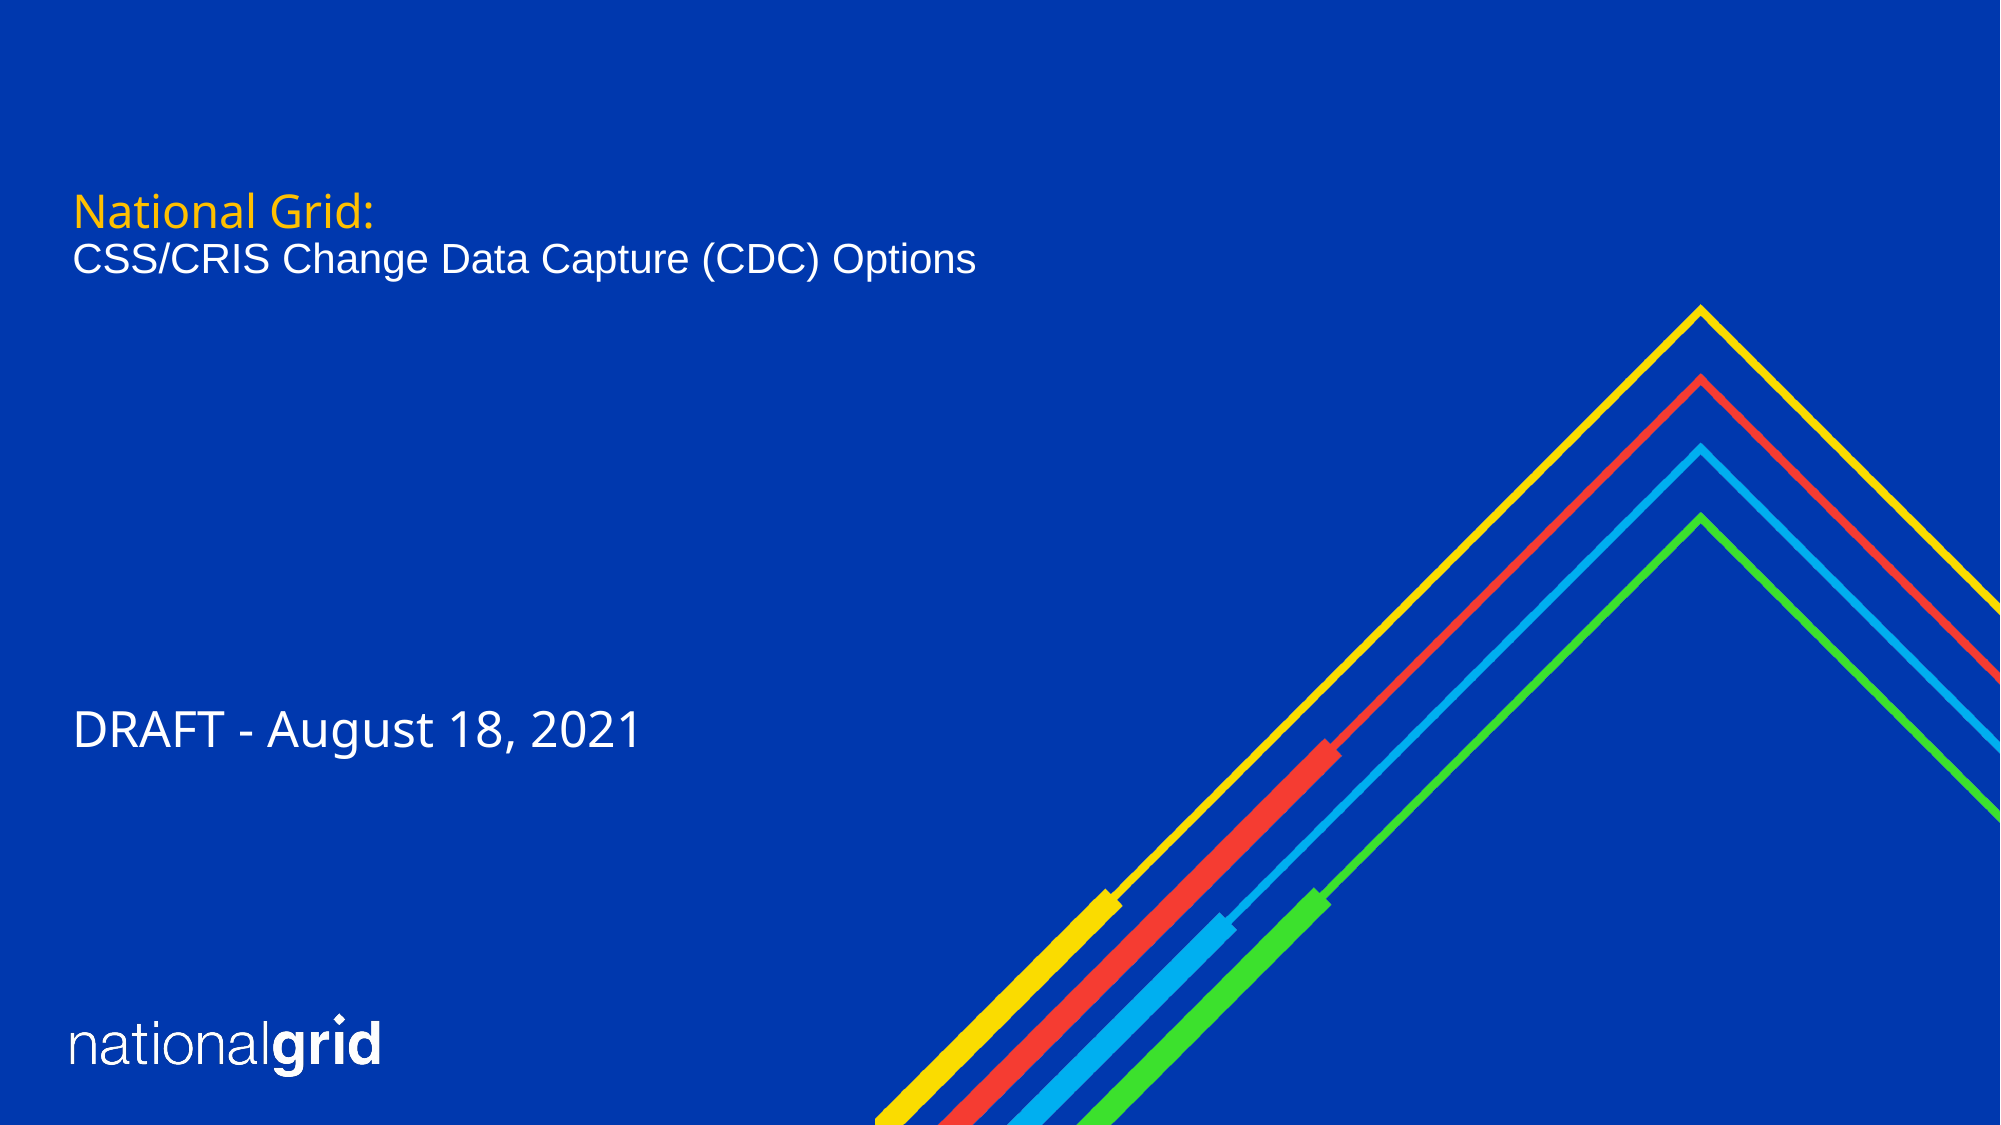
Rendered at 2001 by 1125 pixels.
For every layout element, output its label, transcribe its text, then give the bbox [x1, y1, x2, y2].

picture [1044, 456, 2000, 1125]
picture [70, 1013, 380, 1077]
list DRAFT - August 18, 2021 [72, 691, 955, 894]
title National Grid: CSS/CRIS Change Data Capture (CDC) Options [72, 192, 1639, 383]
picture [875, 304, 2000, 1125]
